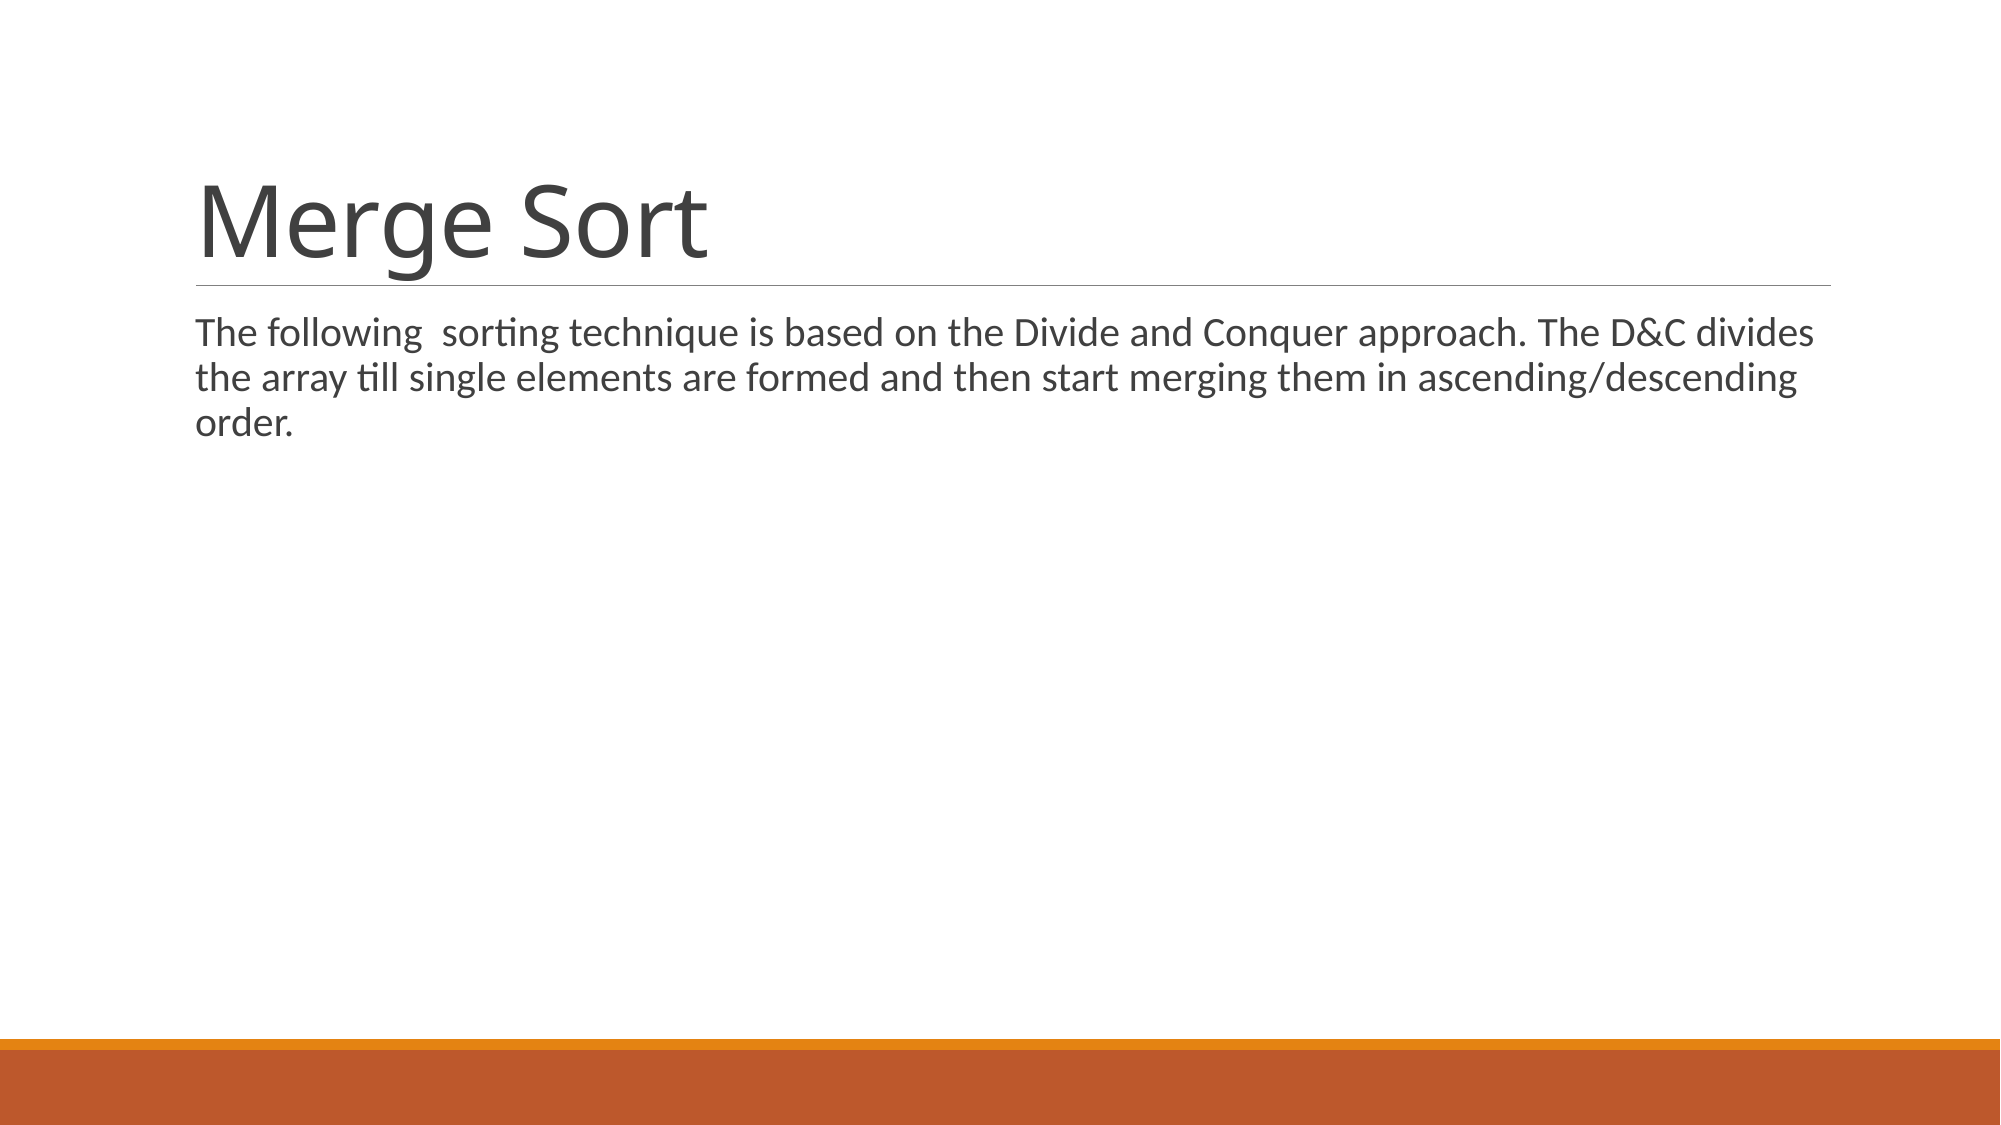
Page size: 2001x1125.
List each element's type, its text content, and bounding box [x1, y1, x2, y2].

title Merge Sort [180, 47, 1830, 285]
list The following sorting technique is based on the Divide and Conquer approach. The D&C divides the array till single elements are formed and then start merging them in ascending/descending order. [180, 302, 1830, 963]
